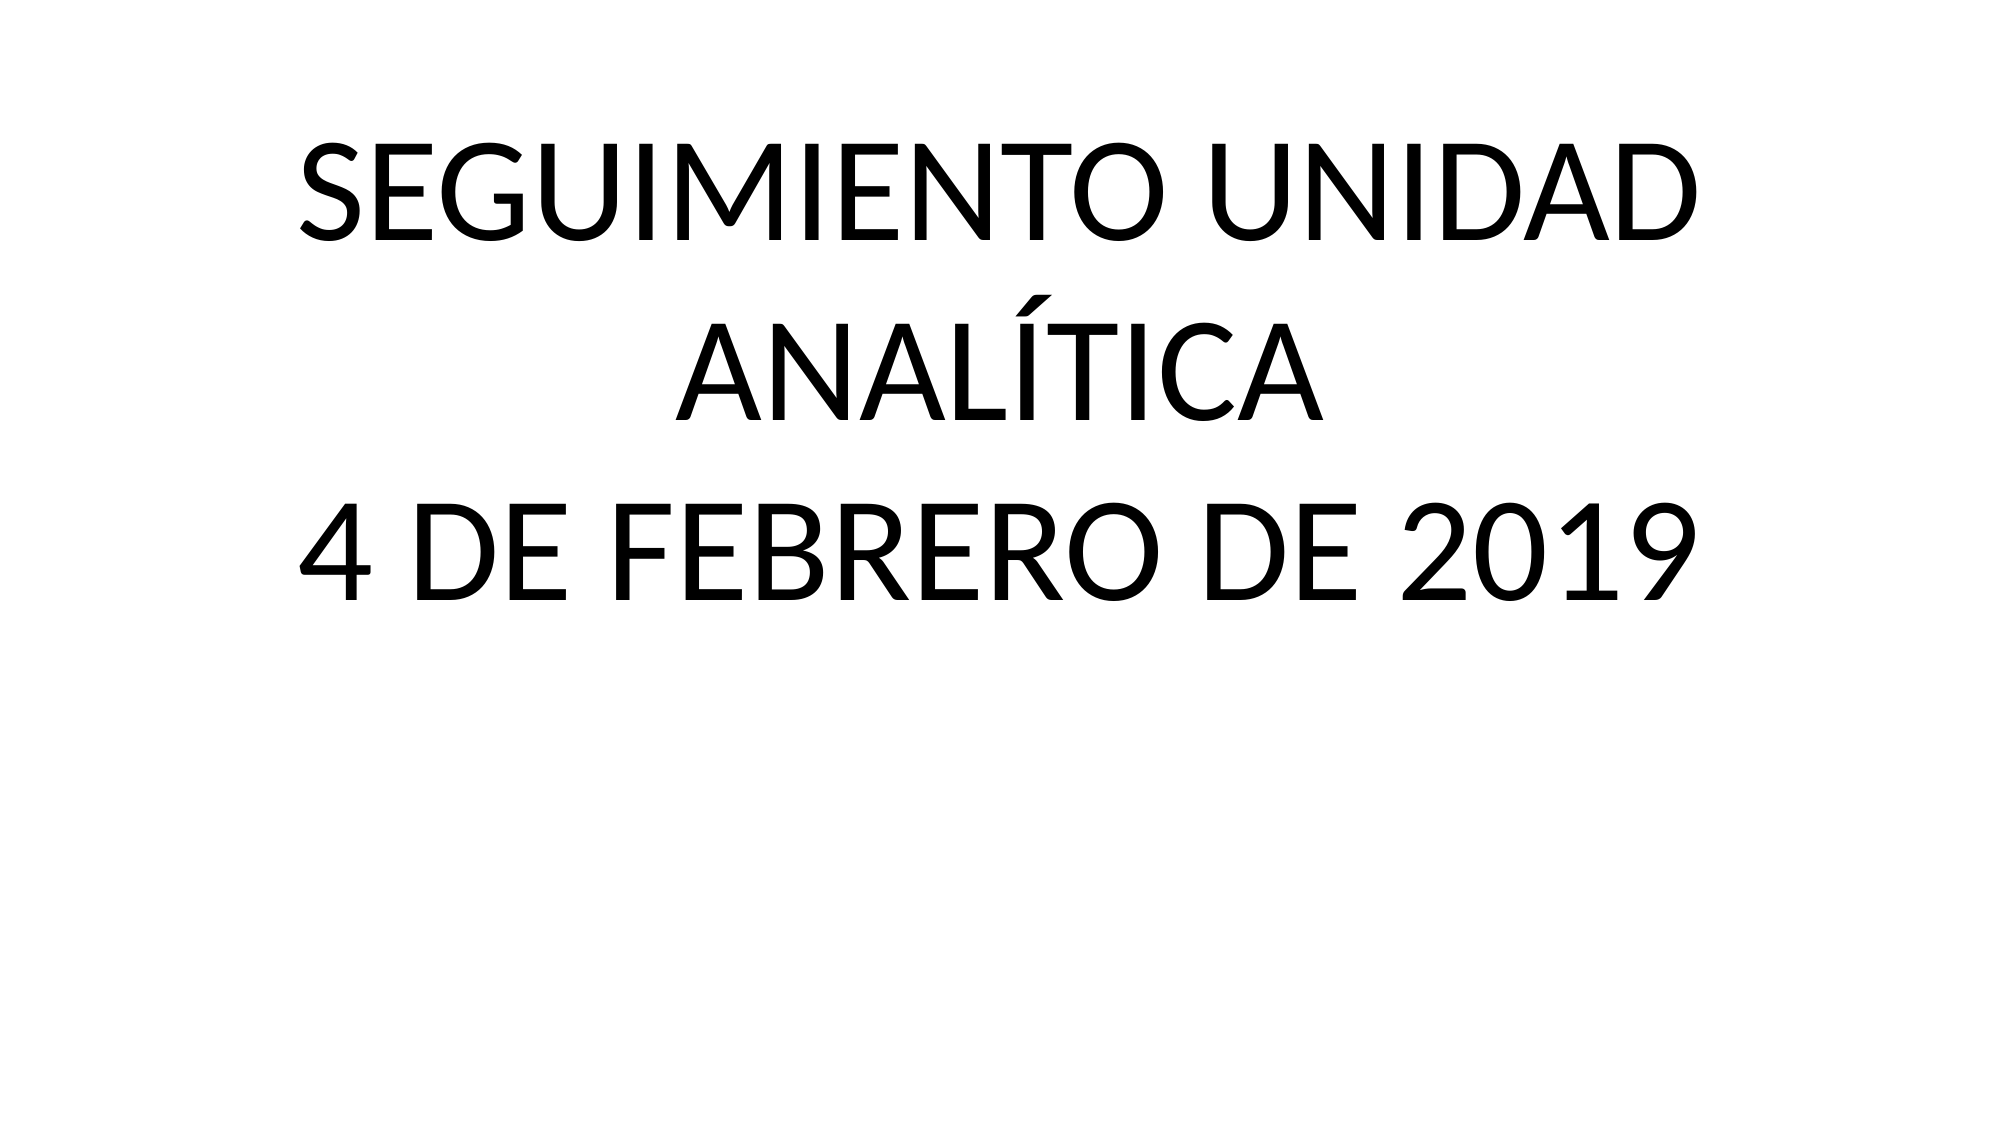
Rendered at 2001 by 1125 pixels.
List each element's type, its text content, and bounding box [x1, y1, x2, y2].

text_box SEGUIMIENTO UNIDAD ANALÍTICA 4 DE FEBRERO DE 2019 [92, 83, 1908, 639]
